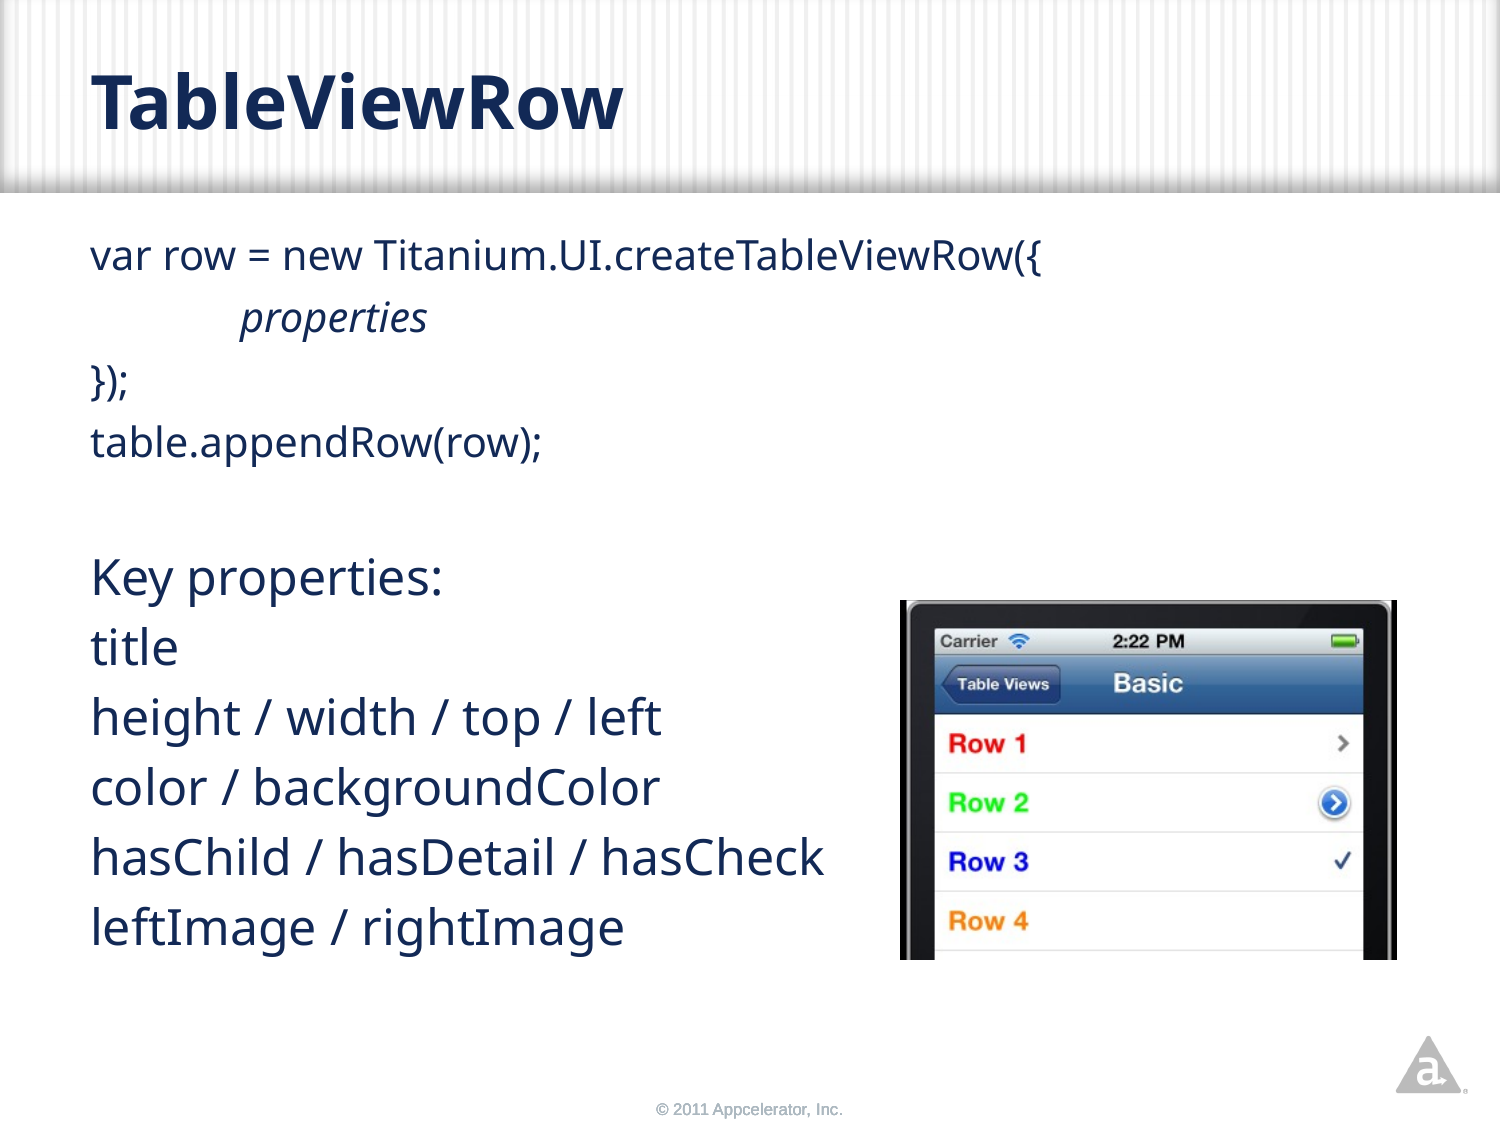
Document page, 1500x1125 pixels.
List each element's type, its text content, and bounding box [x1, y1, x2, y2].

list var row = new Titanium.UI.createTableViewRow({ properties }); table.appendRow(row); Key properties: title height / width / top / left color / backgroundColor hasChild / hasDetail / hasCheck leftImage / rightImage [75, 220, 1425, 964]
picture [1395, 1035, 1468, 1094]
title TableViewRow [75, 33, 1425, 167]
picture [0, 0, 1500, 193]
picture [899, 599, 1398, 961]
